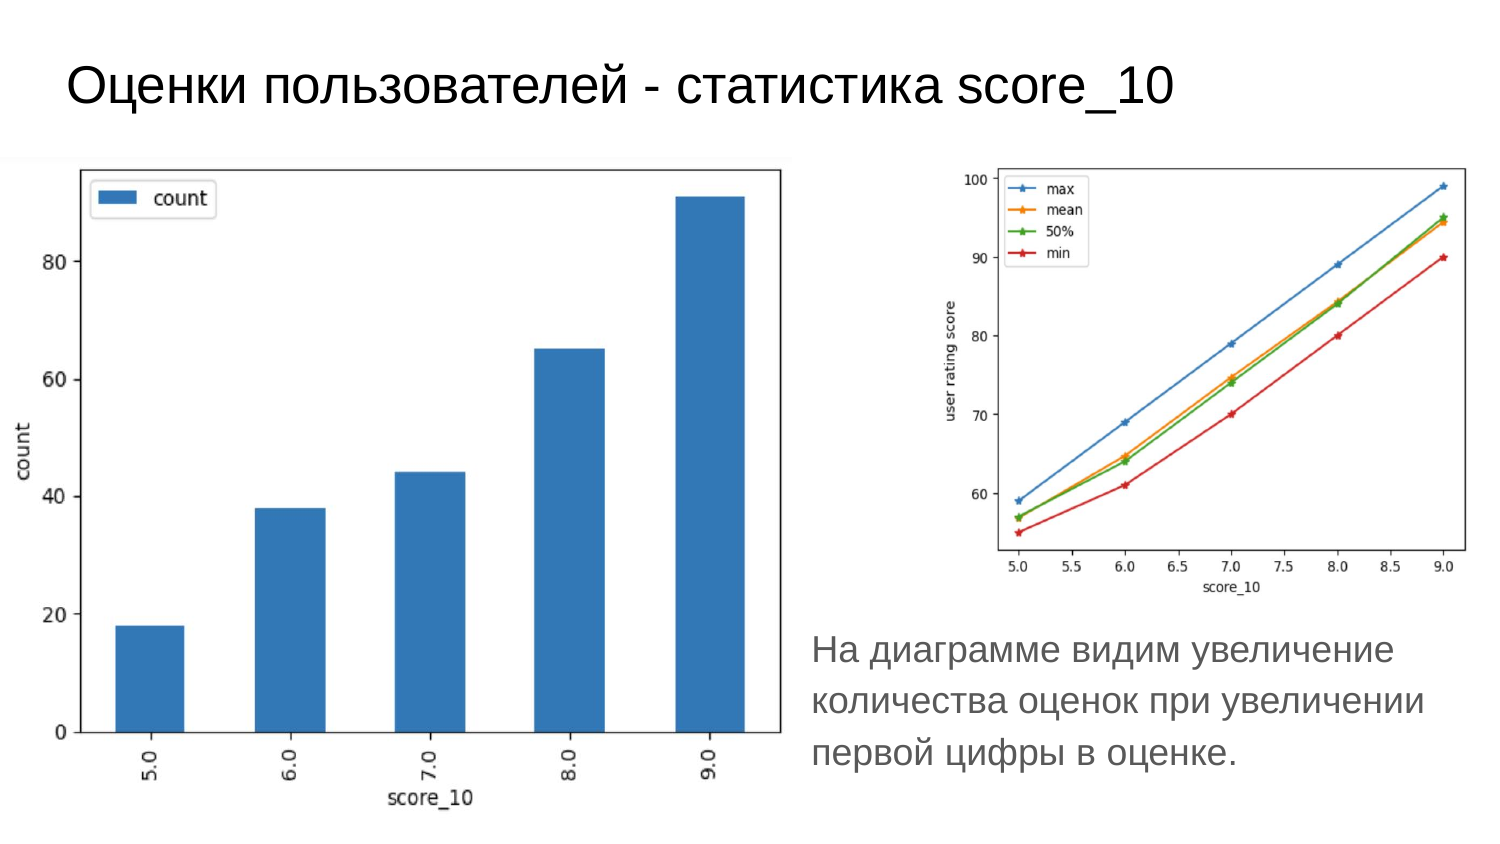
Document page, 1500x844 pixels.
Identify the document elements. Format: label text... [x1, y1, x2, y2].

picture [938, 157, 1473, 604]
picture [0, 157, 792, 819]
title Оценки пользователей - статистика score_10 [51, 35, 1449, 130]
list На диаграмме видим увеличение количества оценок при увеличении первой цифры в оценке. [796, 602, 1496, 831]
